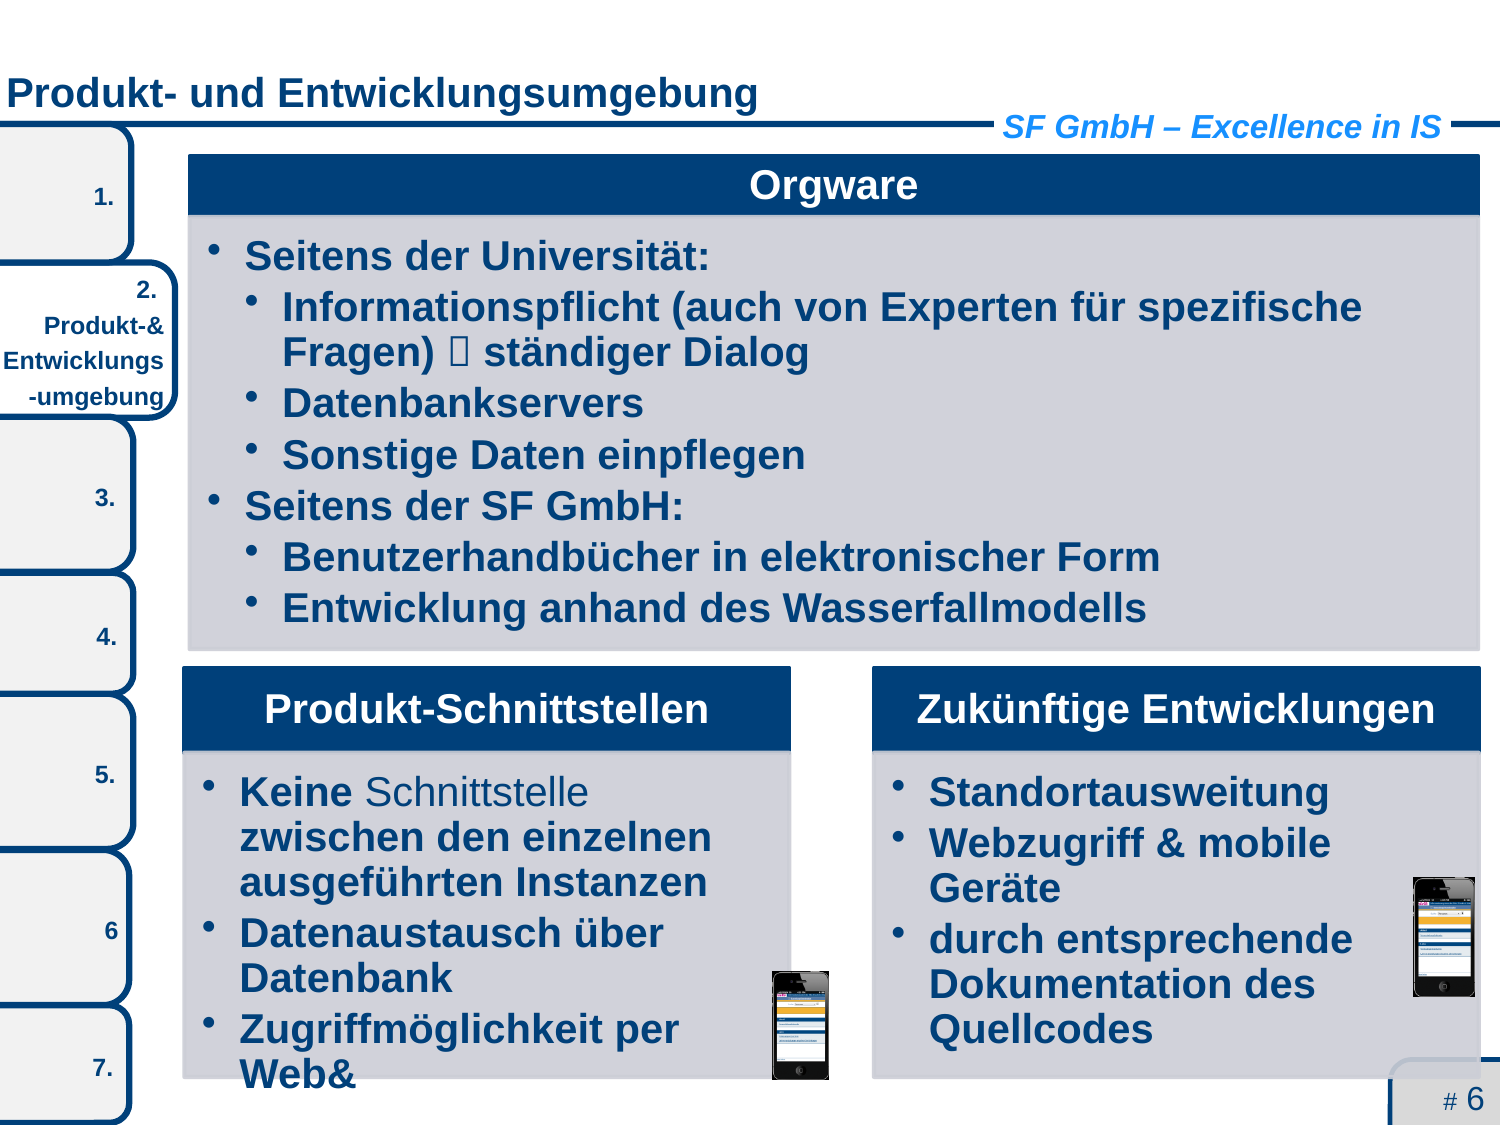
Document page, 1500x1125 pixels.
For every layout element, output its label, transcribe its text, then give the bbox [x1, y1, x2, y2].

slide_number # 6 [1312, 1089, 1500, 1125]
title Produkt- und Entwicklungsumgebung [5, 63, 1013, 117]
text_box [188, 151, 1480, 650]
picture [1413, 877, 1475, 998]
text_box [184, 665, 1480, 1080]
picture [772, 970, 829, 1080]
